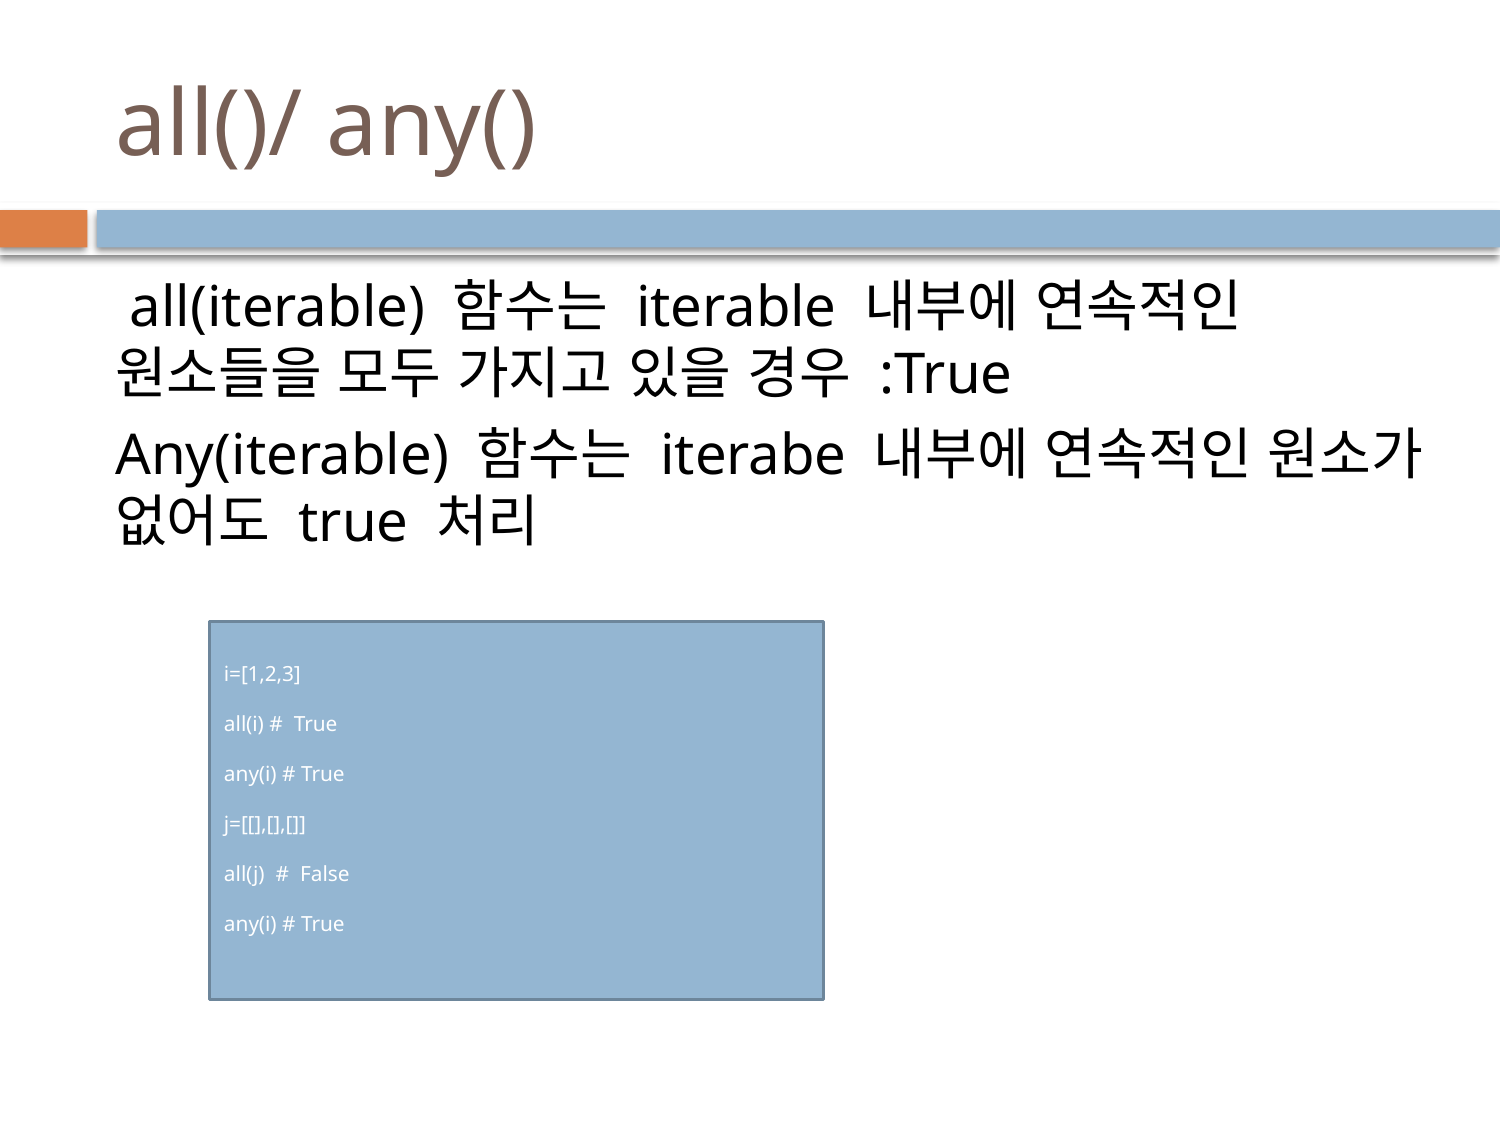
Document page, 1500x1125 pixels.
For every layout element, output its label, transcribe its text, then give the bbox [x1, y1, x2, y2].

list all(iterable) 함수는 iterable 내부에 연속적인 원소들을 모두 가지고 있을 경우 :True Any(iterable) 함수는 iterabe 내부에 연속적인 원소가 없어도 true 처리 [100, 262, 1438, 563]
text_box i=[1,2,3] all(i) # True any(i) # True j=[[],[],[]] all(j) # False any(i) # True [208, 620, 825, 1001]
title all()/ any() [100, 37, 1438, 200]
